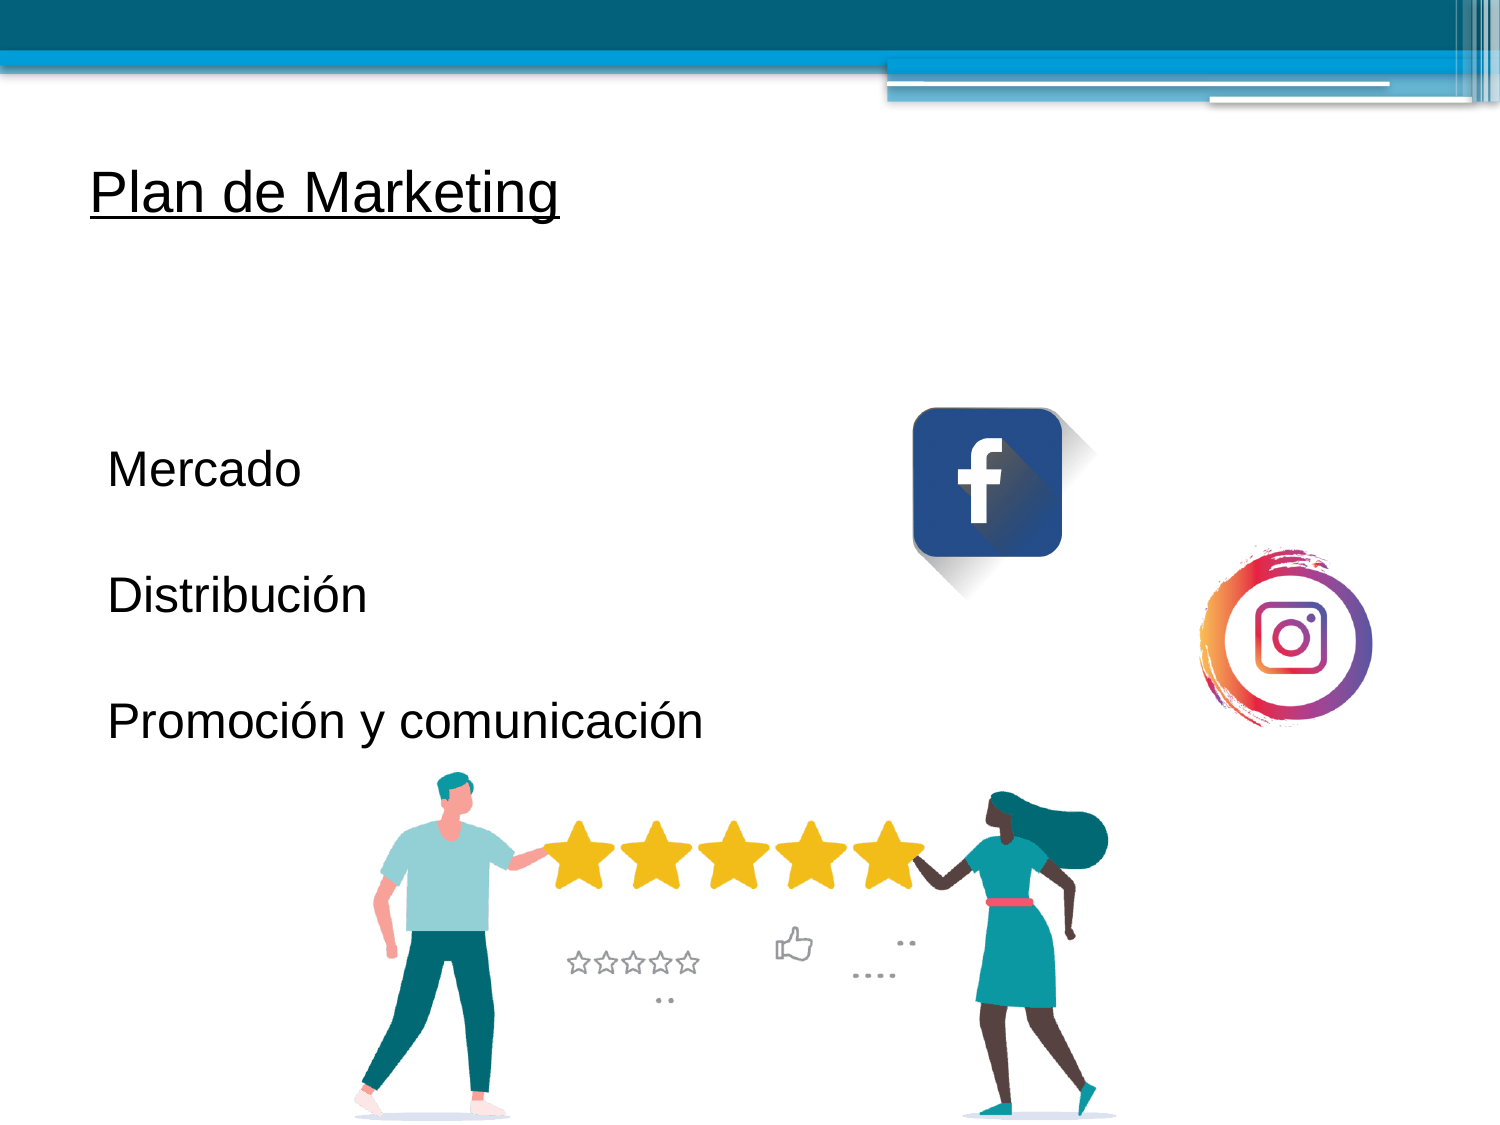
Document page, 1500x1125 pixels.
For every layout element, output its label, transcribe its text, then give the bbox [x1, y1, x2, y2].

title Plan de Marketing [75, 101, 1425, 277]
picture [354, 772, 1117, 1122]
picture [1174, 526, 1392, 744]
list Mercado Distribución Promoción y comunicación [75, 368, 1425, 1079]
picture [903, 396, 1129, 622]
